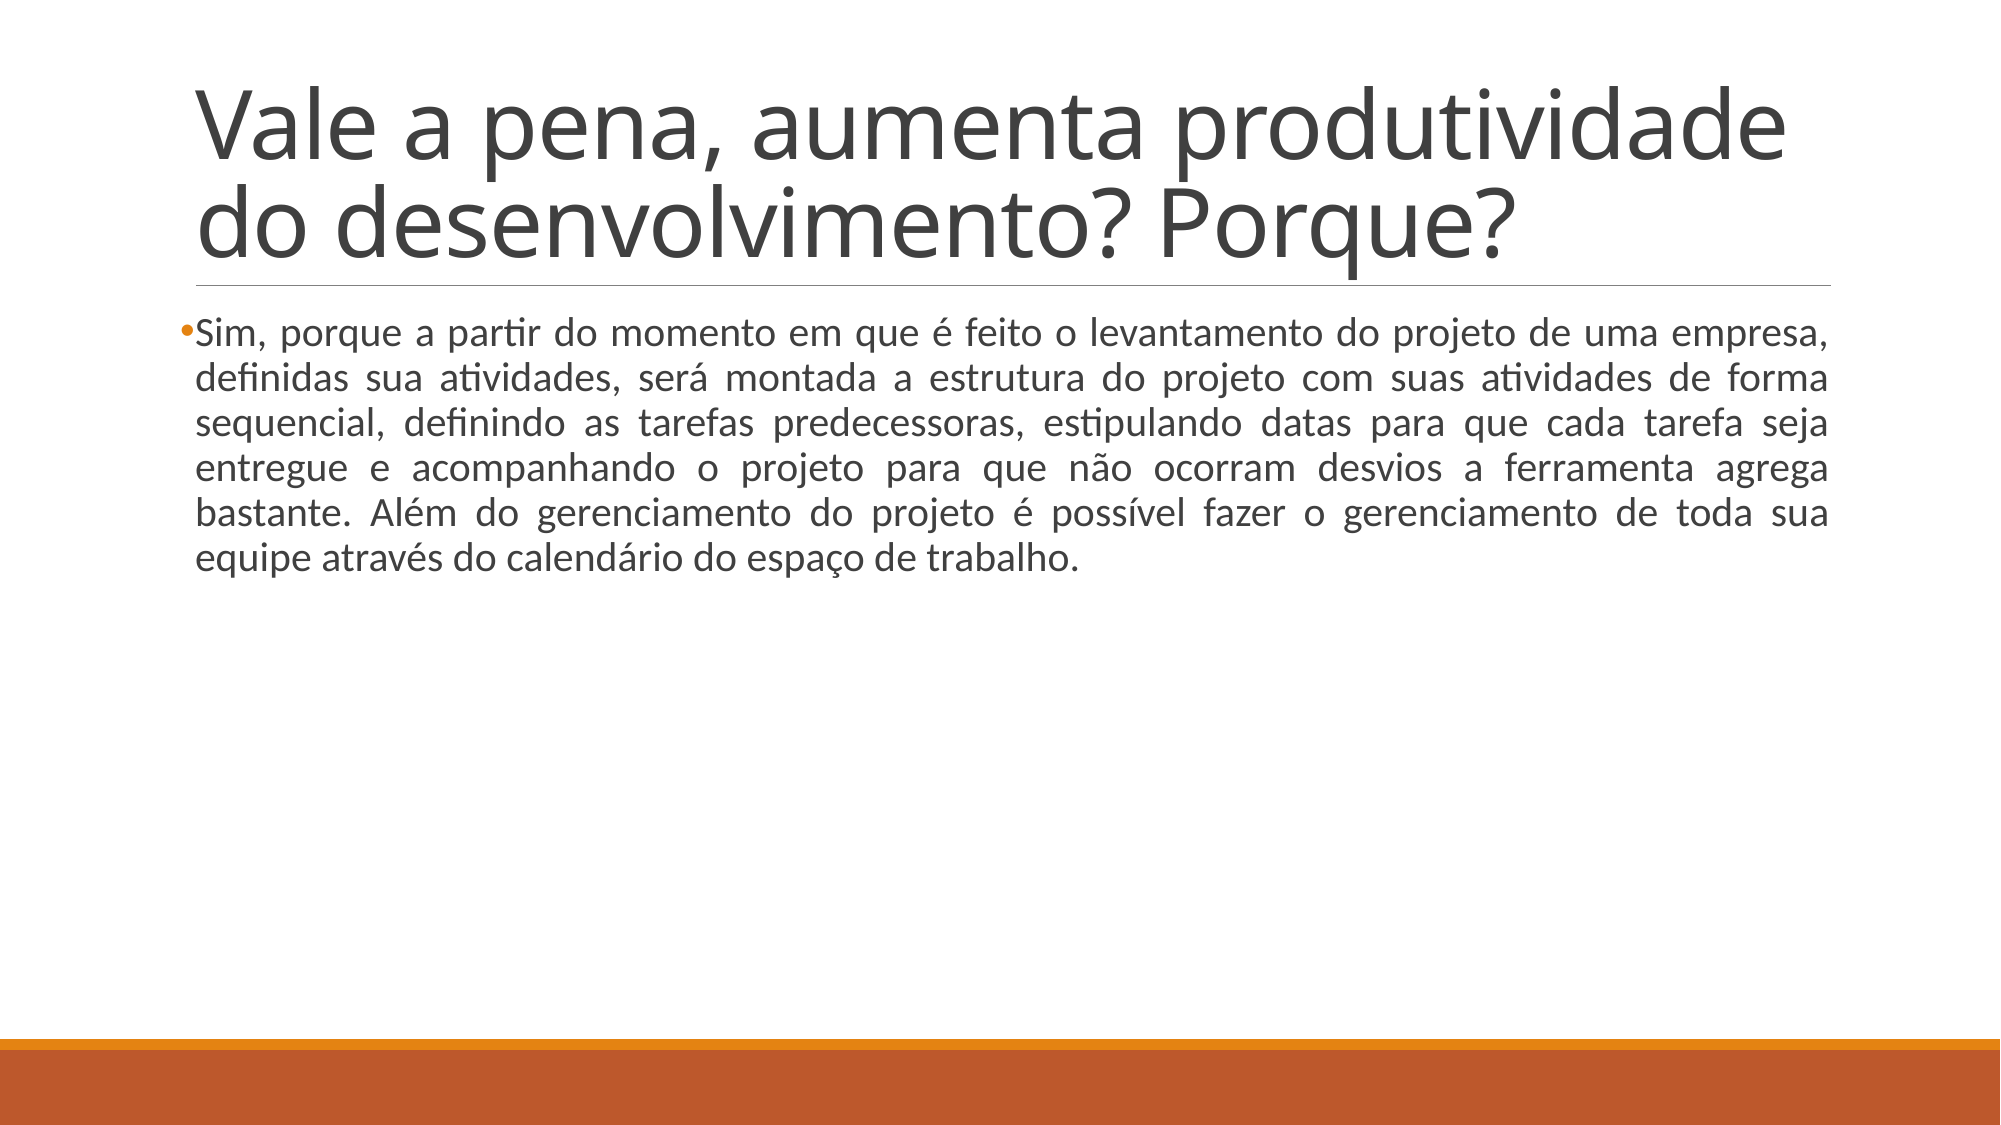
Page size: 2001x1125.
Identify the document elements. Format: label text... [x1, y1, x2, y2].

list Sim, porque a partir do momento em que é feito o levantamento do projeto de uma empresa, definidas sua atividades, será montada a estrutura do projeto com suas atividades de forma sequencial, definindo as tarefas predecessoras, estipulando datas para que cada tarefa seja entregue e acompanhando o projeto para que não ocorram desvios a ferramenta agrega bastante. Além do gerenciamento do projeto é possível fazer o gerenciamento de toda sua equipe através do calendário do espaço de trabalho. [180, 302, 1830, 963]
title Vale a pena, aumenta produtividade do desenvolvimento? Porque? [180, 47, 1830, 285]
